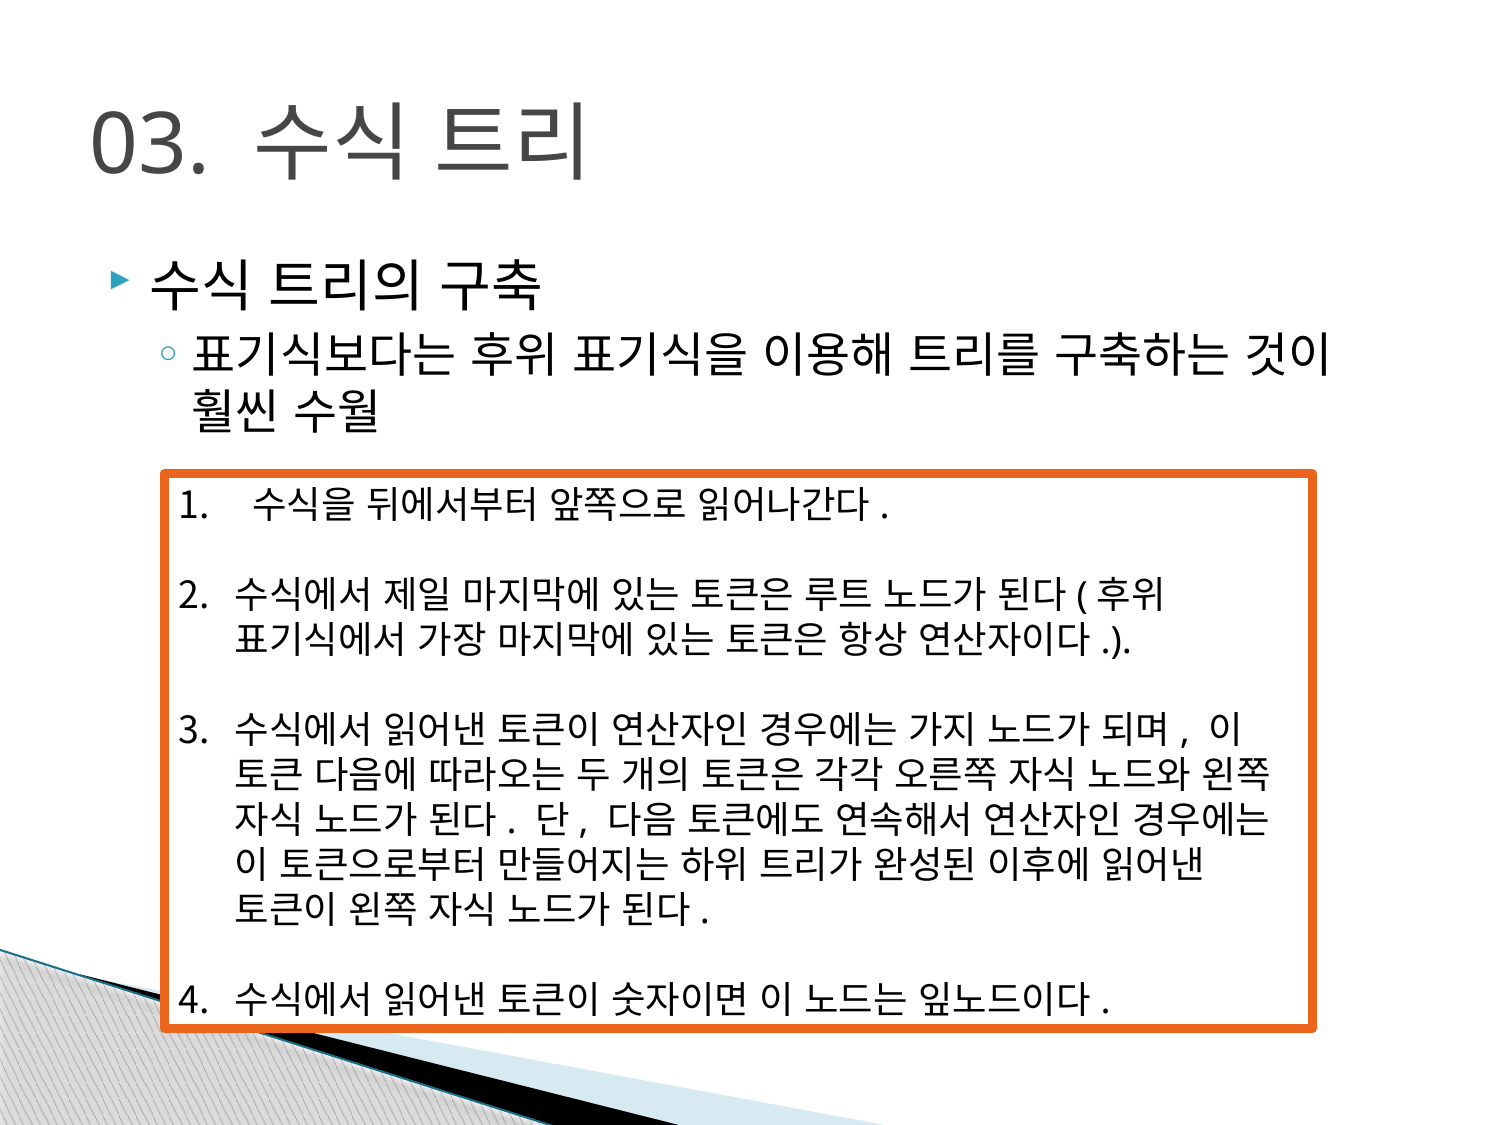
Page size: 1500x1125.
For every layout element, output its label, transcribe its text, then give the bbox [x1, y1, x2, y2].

text_box 수식을 뒤에서부터 앞쪽으로 읽어나간다. 수식에서 제일 마지막에 있는 토큰은 루트 노드가 된다(후위 표기식에서 가장 마지막에 있는 토큰은 항상 연산자이다.). 수식에서 읽어낸 토큰이 연산자인 경우에는 가지 노드가 되며, 이 토큰 다음에 따라오는 두 개의 토큰은 각각 오른쪽 자식 노드와 왼쪽 자식 노드가 된다. 단, 다음 토큰에도 연속해서 연산자인 경우에는 이 토큰으로부터 만들어지는 하위 트리가 완성된 이후에 읽어낸 토큰이 왼쪽 자식 노드가 된다. 수식에서 읽어낸 토큰이 숫자이면 이 노드는 잎노드이다. [160, 469, 1317, 1033]
title 03. 수식 트리 [75, 45, 1425, 233]
list 수식 트리의 구축 표기식보다는 후위 표기식을 이용해 트리를 구축하는 것이 훨씬 수월 [75, 243, 1425, 986]
